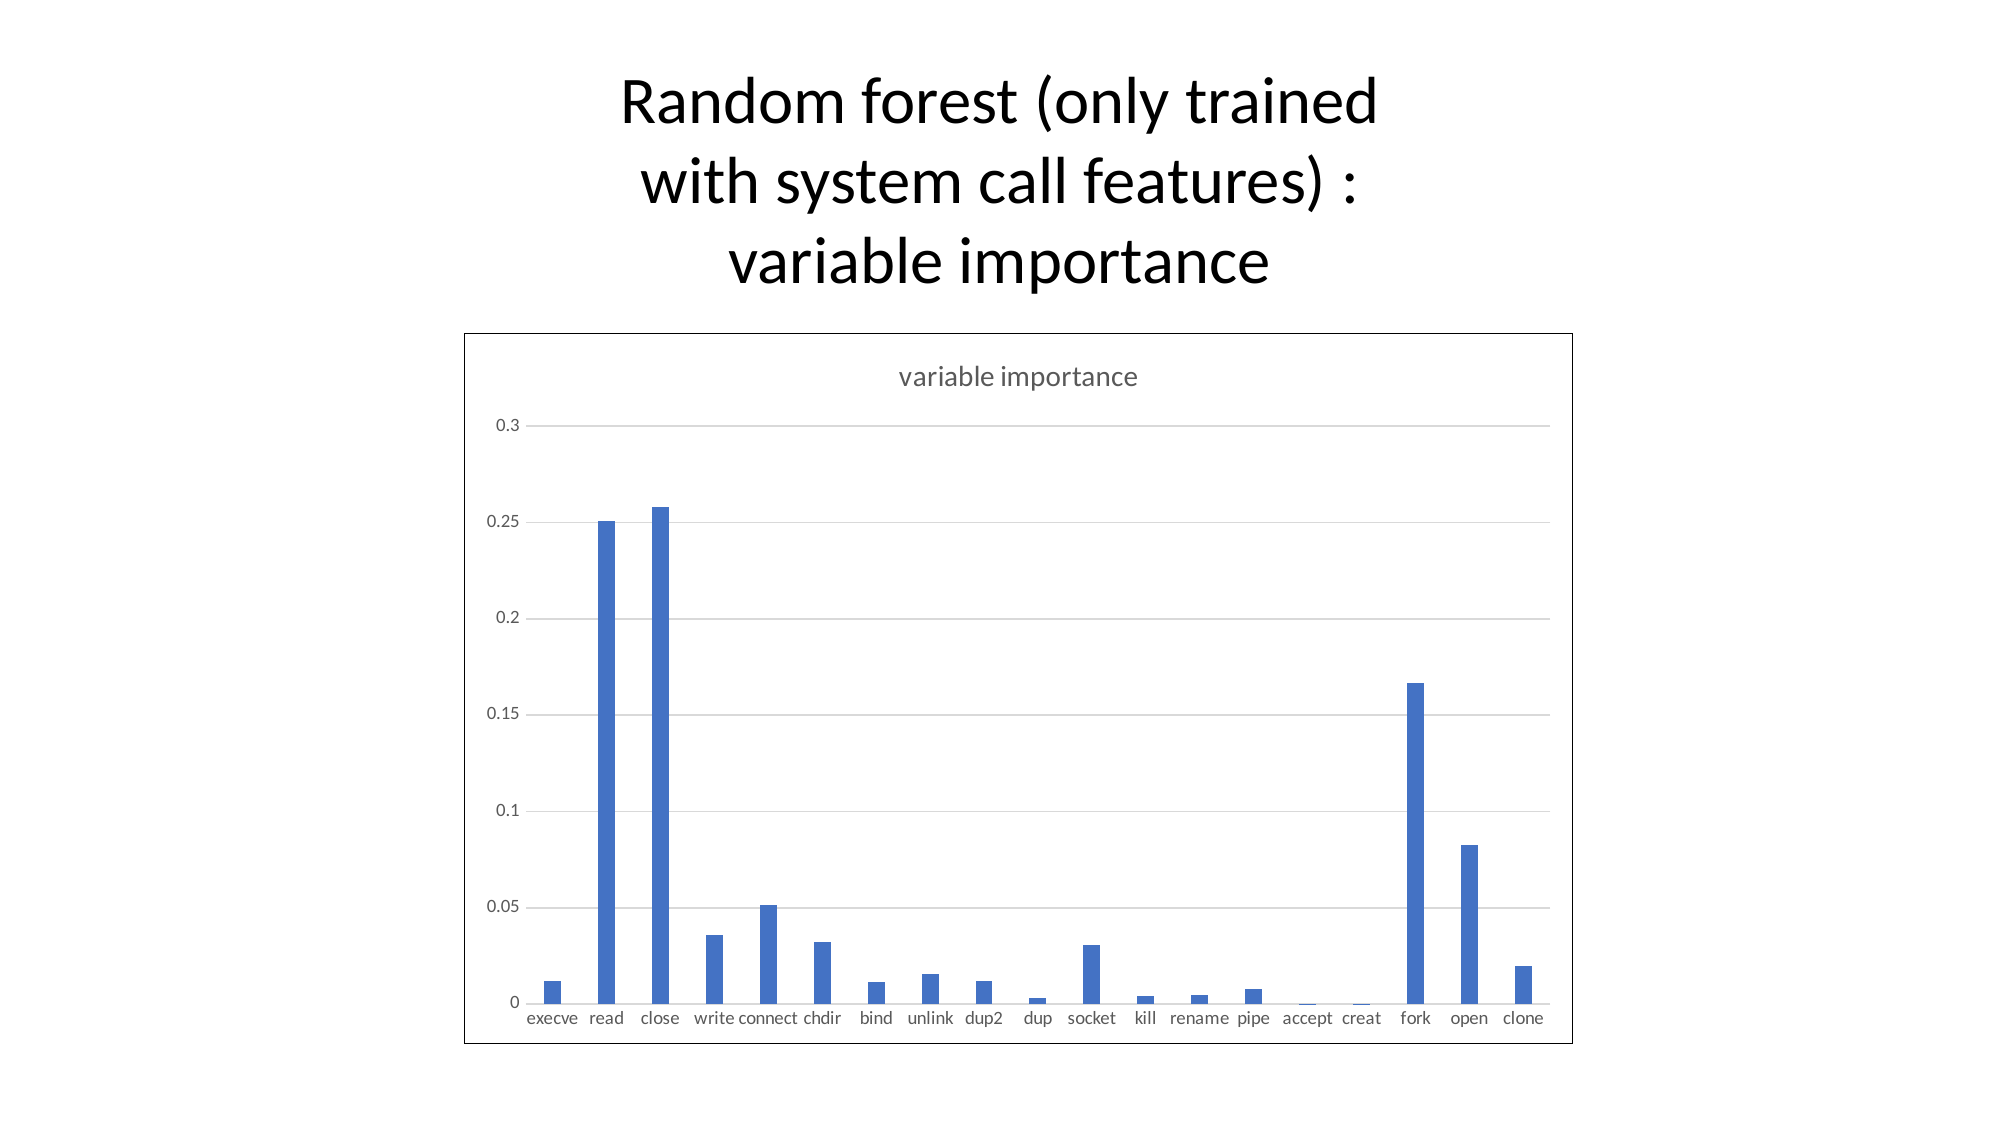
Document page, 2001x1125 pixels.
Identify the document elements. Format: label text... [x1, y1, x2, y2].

chart [464, 333, 1573, 1044]
text_box Random forest (only trained with system call features) : variable importance [578, 49, 1422, 305]
